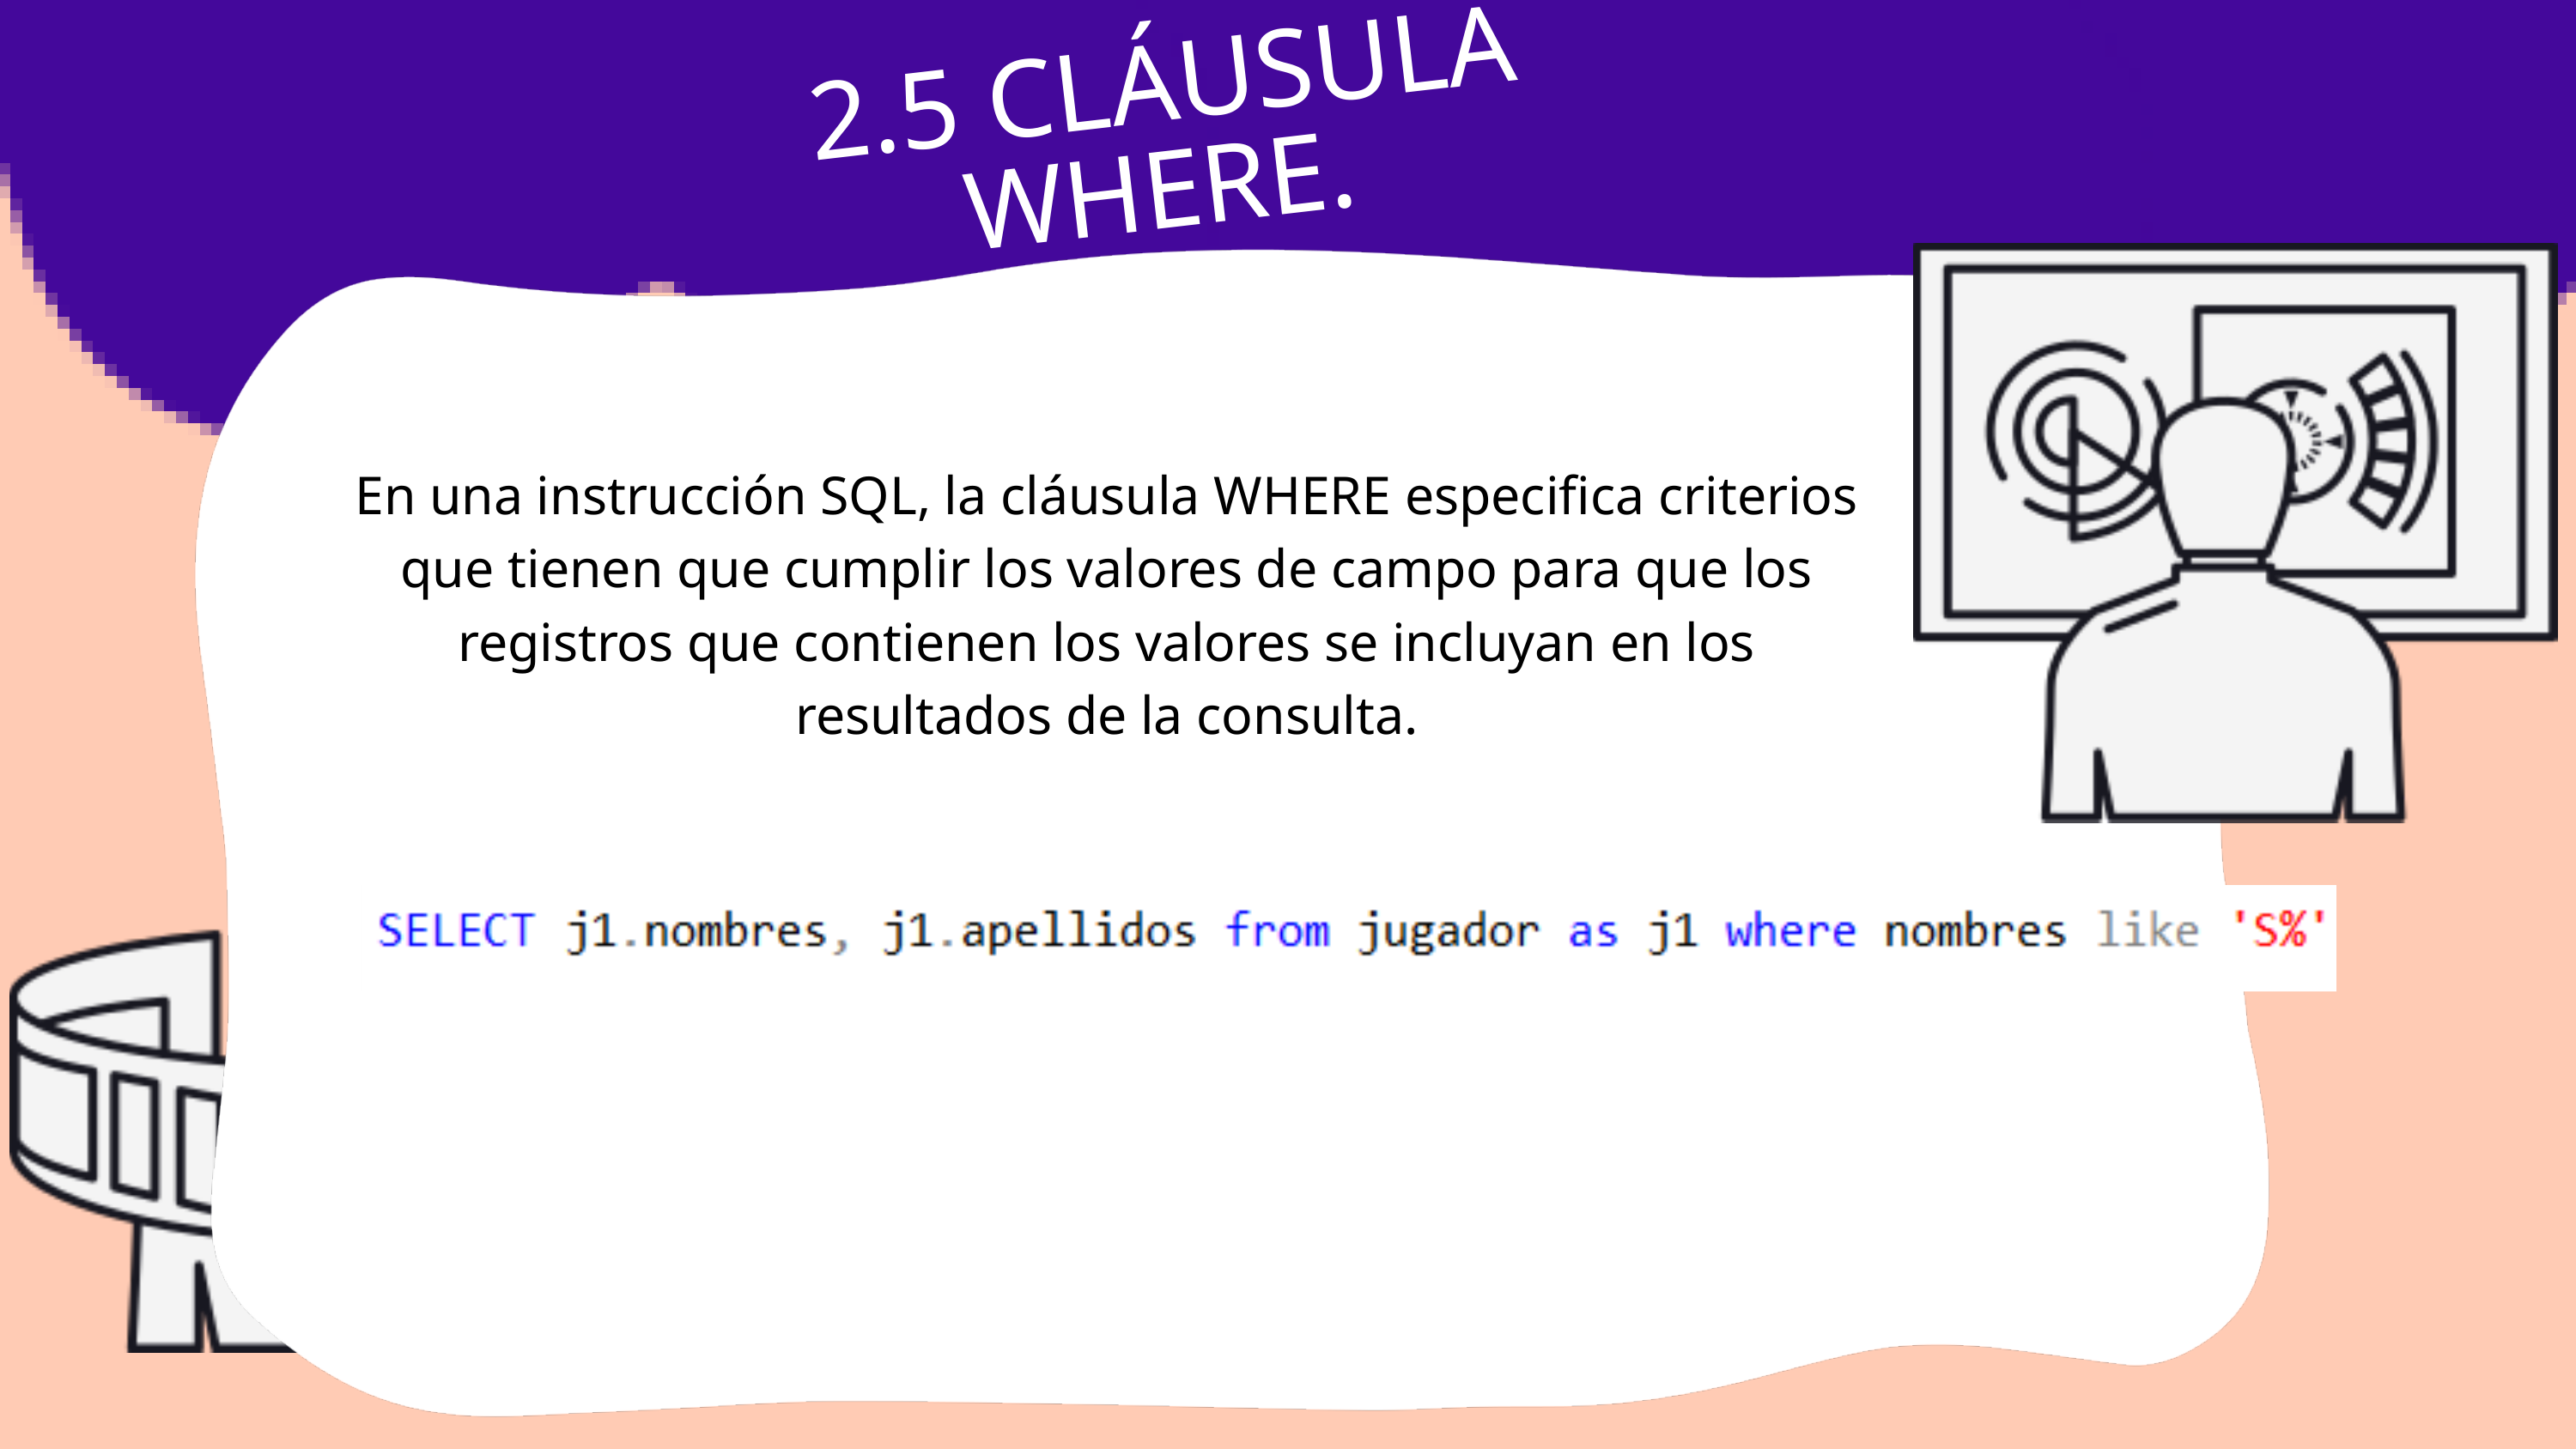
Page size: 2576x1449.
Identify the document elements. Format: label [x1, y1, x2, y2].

picture [9, 243, 2558, 1419]
text_box [0, 0, 2576, 459]
